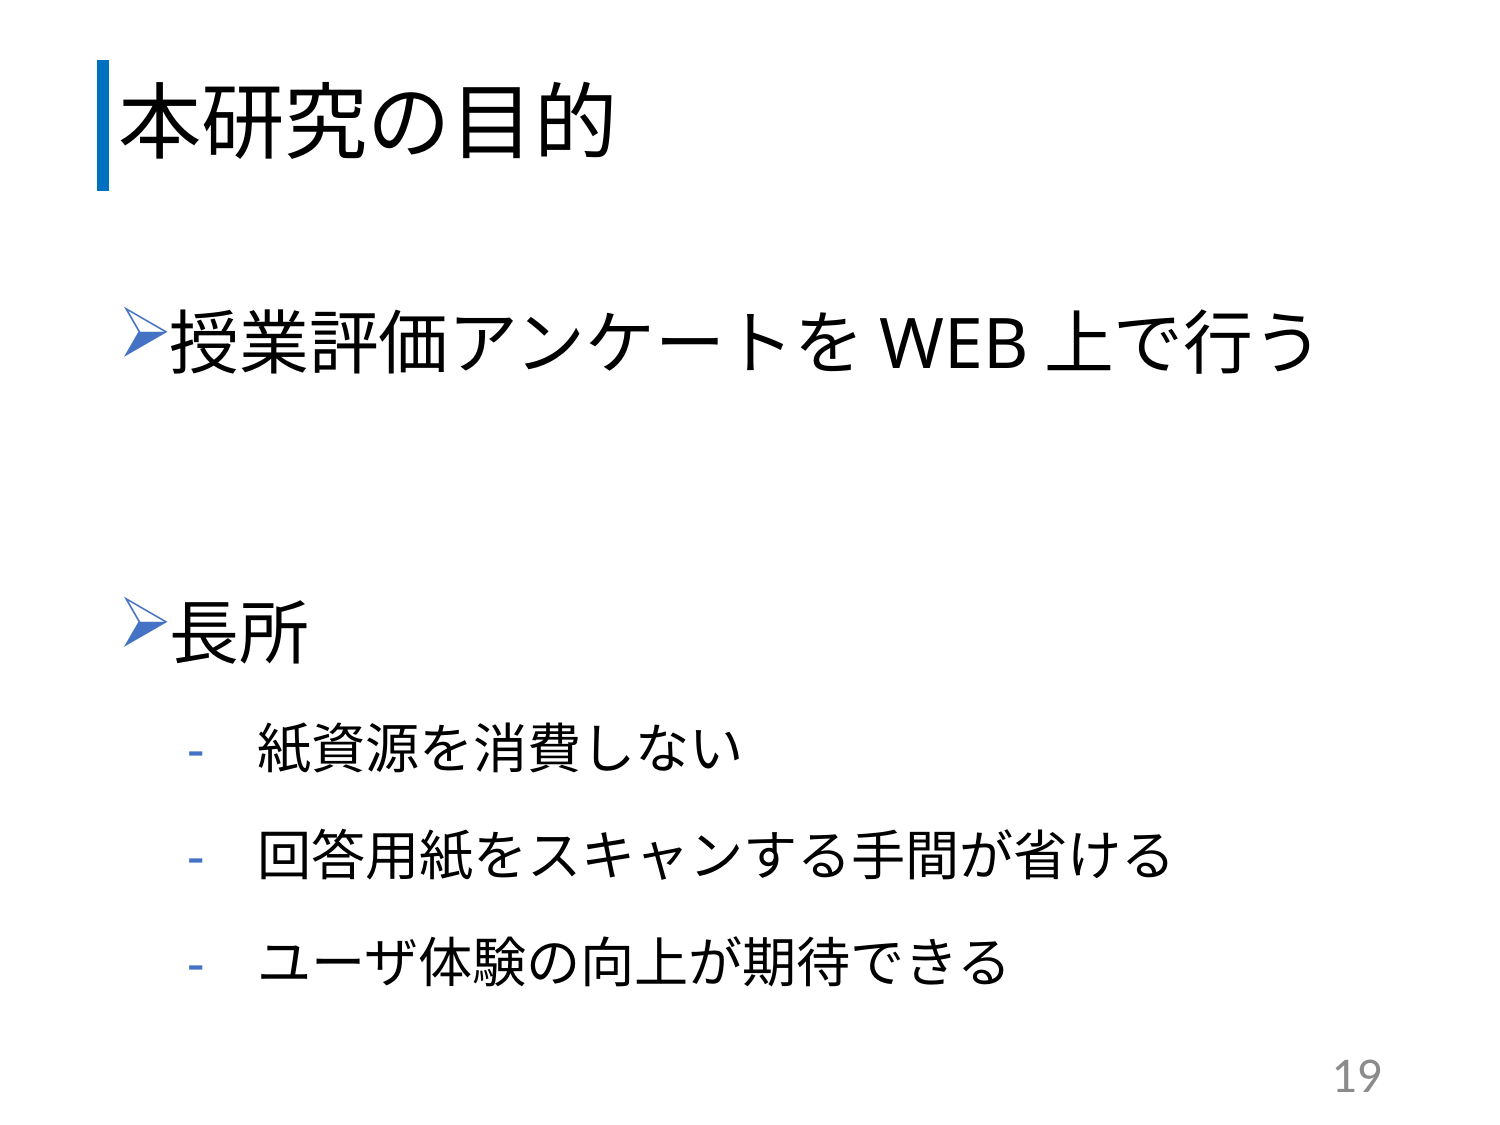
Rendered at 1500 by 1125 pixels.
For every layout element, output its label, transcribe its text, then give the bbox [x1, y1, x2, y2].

slide_number 18 [1059, 1042, 1397, 1103]
title 本研究の目的 [103, 59, 1397, 191]
list 授業評価アンケートをWEB上で行う 長所 紙資源を消費しない 回答用紙をスキャンする手間が省ける ユーザ体験の向上が期待できる [103, 249, 1397, 1014]
